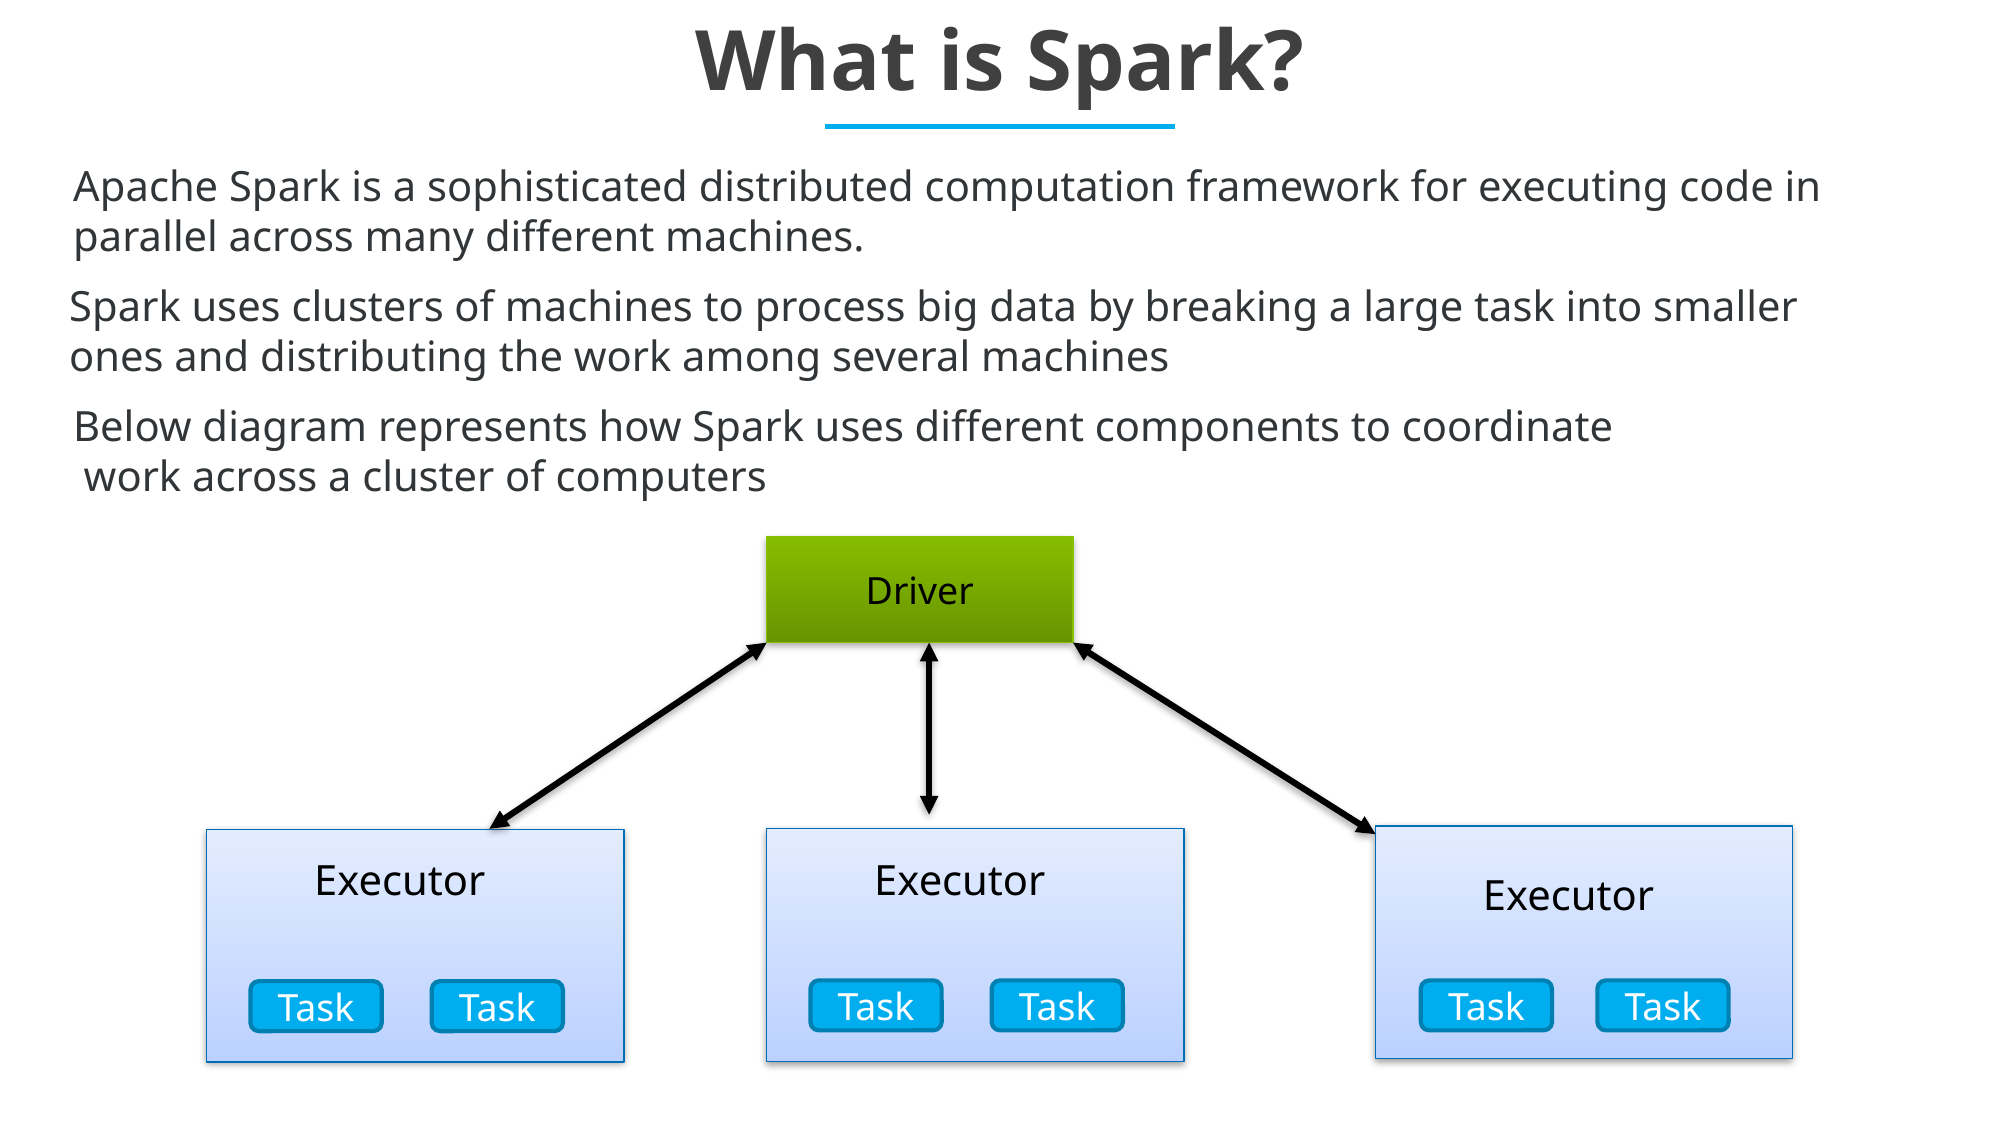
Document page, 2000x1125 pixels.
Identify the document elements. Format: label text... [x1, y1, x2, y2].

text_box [1072, 642, 1376, 835]
text_box Apache Spark is a sophisticated distributed computation framework for executing code in parallel across many different machines. [58, 152, 1942, 268]
text_box Task [808, 978, 944, 1033]
text_box Executor [859, 845, 1061, 911]
text_box Task [248, 979, 384, 1034]
text_box Below diagram represents how Spark uses different components to coordinate work across a cluster of computers [58, 392, 1693, 507]
text_box What is Spark? [0, 0, 2000, 115]
text_box [766, 828, 1185, 1062]
text_box [1375, 825, 1793, 1059]
text_box Task [989, 978, 1126, 1033]
text_box Spark uses clusters of machines to process big data by breaking a large task into smaller ones and distributing the work among several machines [54, 272, 1866, 388]
text_box Task [1418, 978, 1555, 1033]
text_box Task [429, 979, 566, 1034]
text_box Executor [299, 846, 501, 912]
text_box Task [1595, 978, 1731, 1033]
text_box Driver [766, 536, 1074, 643]
text_box Executor [1467, 861, 1670, 927]
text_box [489, 642, 767, 829]
text_box [206, 829, 625, 1063]
